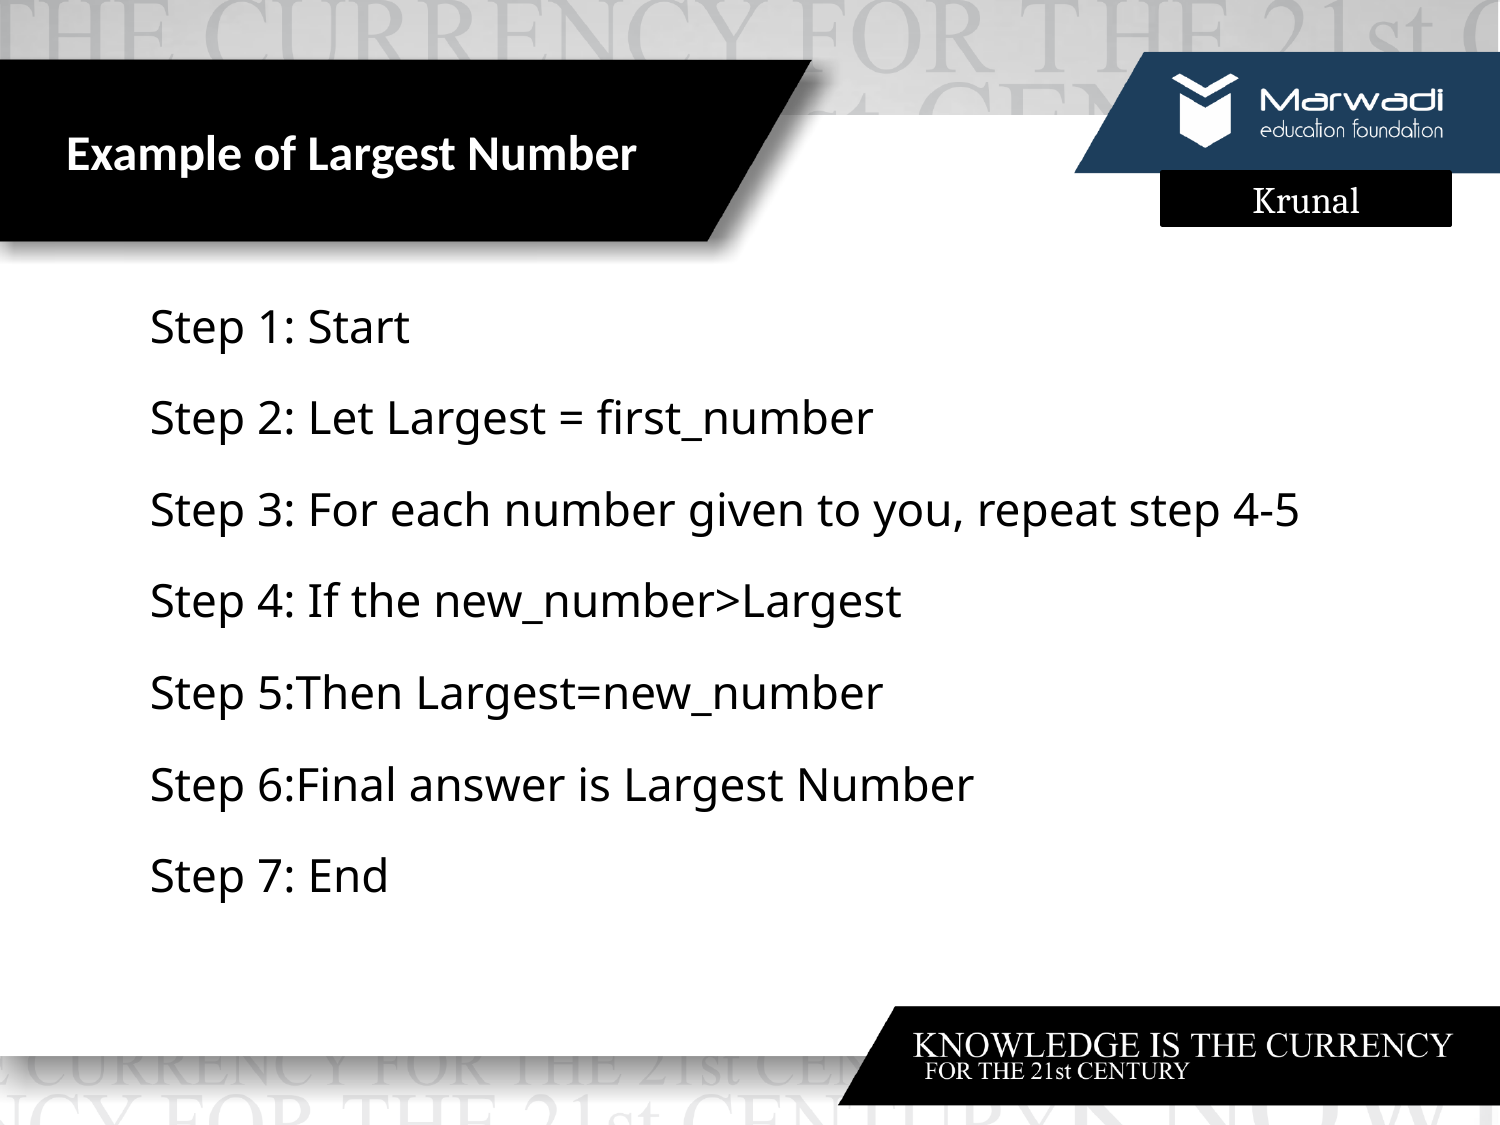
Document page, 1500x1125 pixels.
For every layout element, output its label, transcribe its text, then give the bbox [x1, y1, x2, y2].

text_box Step 1: Start Step 2: Let Largest = first_number Step 3: For each number given to you, repeat step 4-5 Step 4: If the new_number>Largest Step 5:Then Largest=new_number Step 6:Final answer is Largest Number Step 7: End [112, 262, 1388, 1013]
title Example of Largest Number [0, 62, 706, 238]
picture [0, 0, 1500, 1125]
